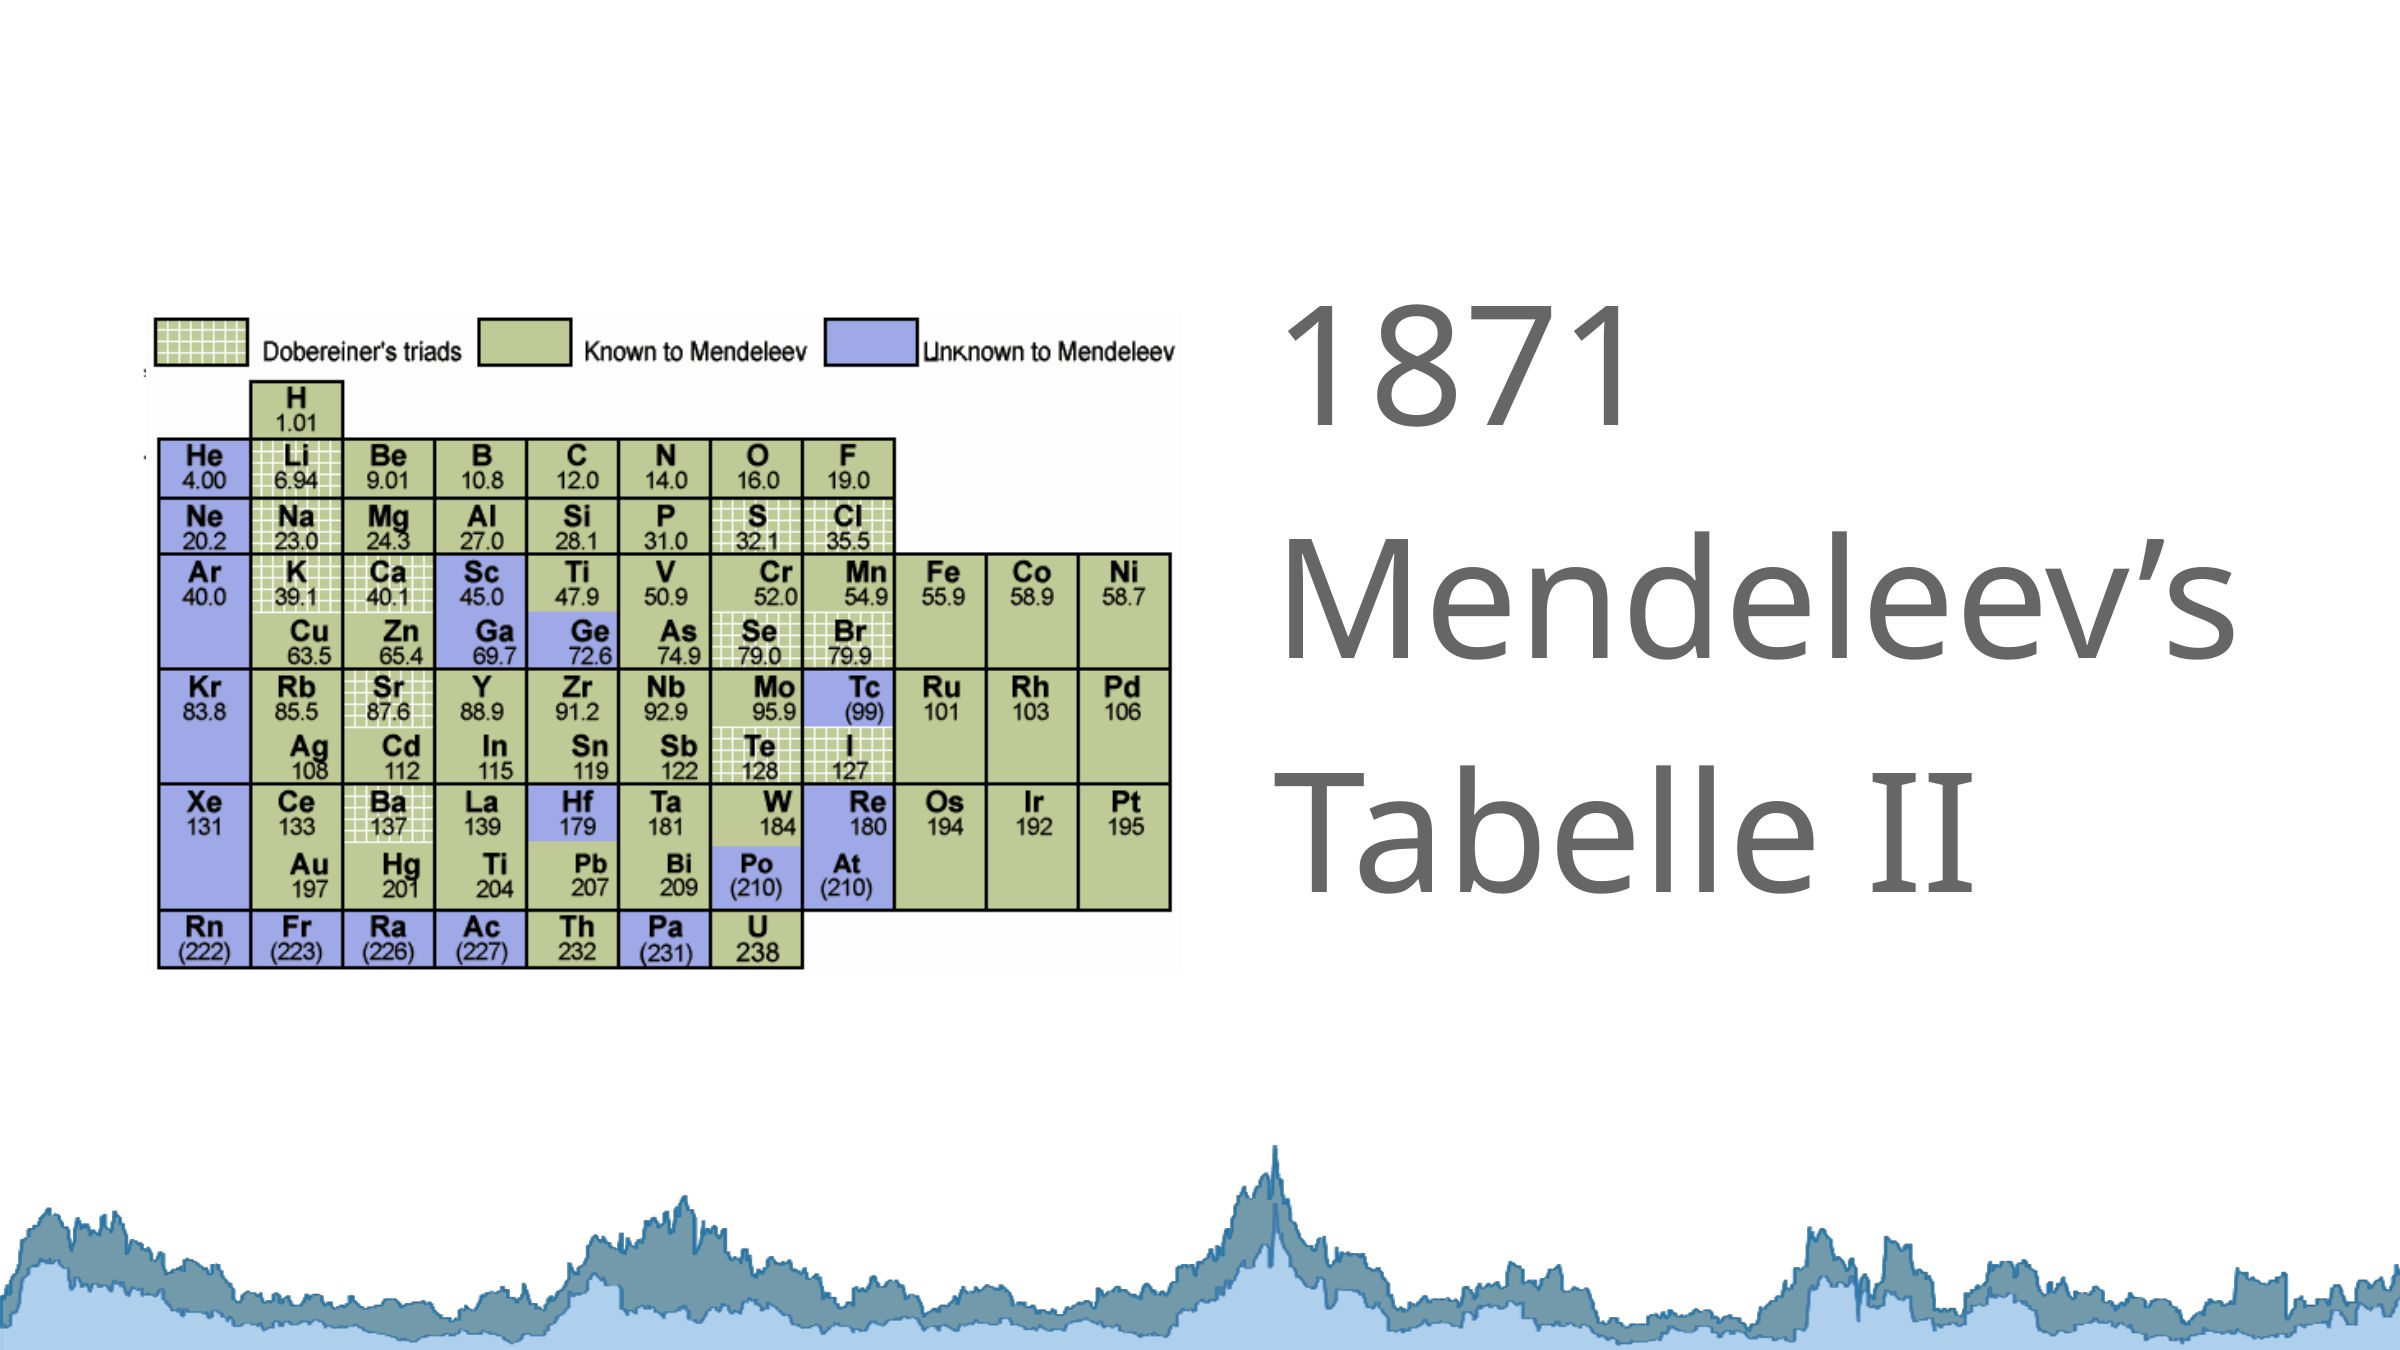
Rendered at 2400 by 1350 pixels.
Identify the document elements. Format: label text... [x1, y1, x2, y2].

picture [0, 1133, 2400, 1350]
picture [137, 312, 1184, 974]
text_box 1871 Mendeleev’s Tabelle II [1258, 509, 2331, 675]
